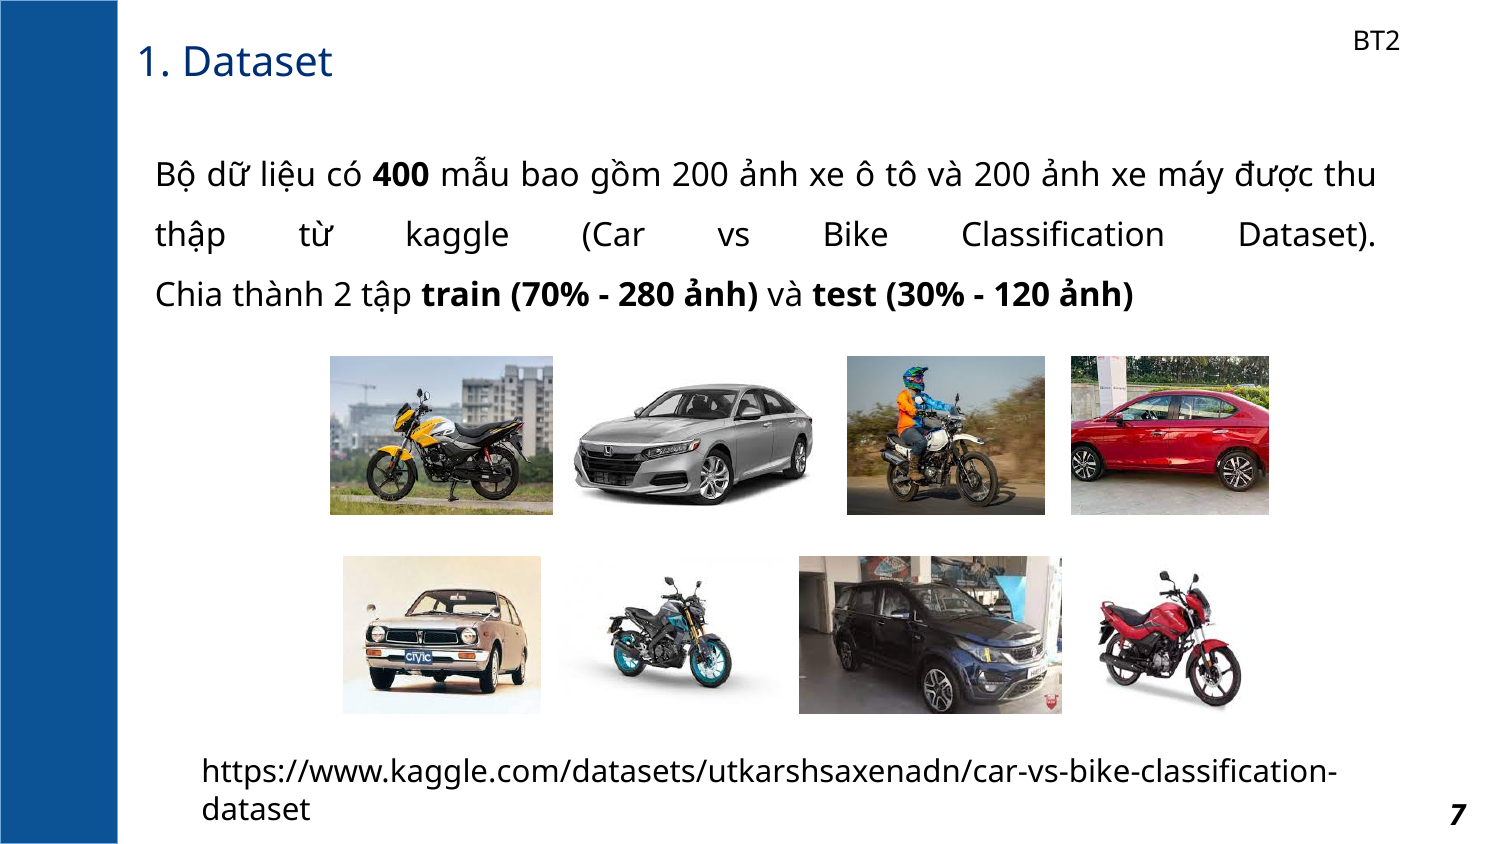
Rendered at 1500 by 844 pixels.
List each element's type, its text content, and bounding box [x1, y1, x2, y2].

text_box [330, 356, 1270, 714]
text_box [0, 0, 118, 844]
text_box BT2 [1253, 0, 1500, 74]
text_box https://www.kaggle.com/datasets/utkarshsaxenadn/car-vs-bike-classification-dataset [186, 736, 1454, 832]
text_box 7 [1414, 778, 1500, 844]
text_box 1. Dataset [121, 12, 705, 93]
text_box Bộ dữ liệu có 400 mẫu bao gồm 200 ảnh xe ô tô và 200 ảnh xe máy được thu thập từ kaggle (Car vs Bike Classification Dataset). Chia thành 2 tập train (70% - 280 ảnh) và test (30% - 120 ảnh) [139, 117, 1392, 332]
